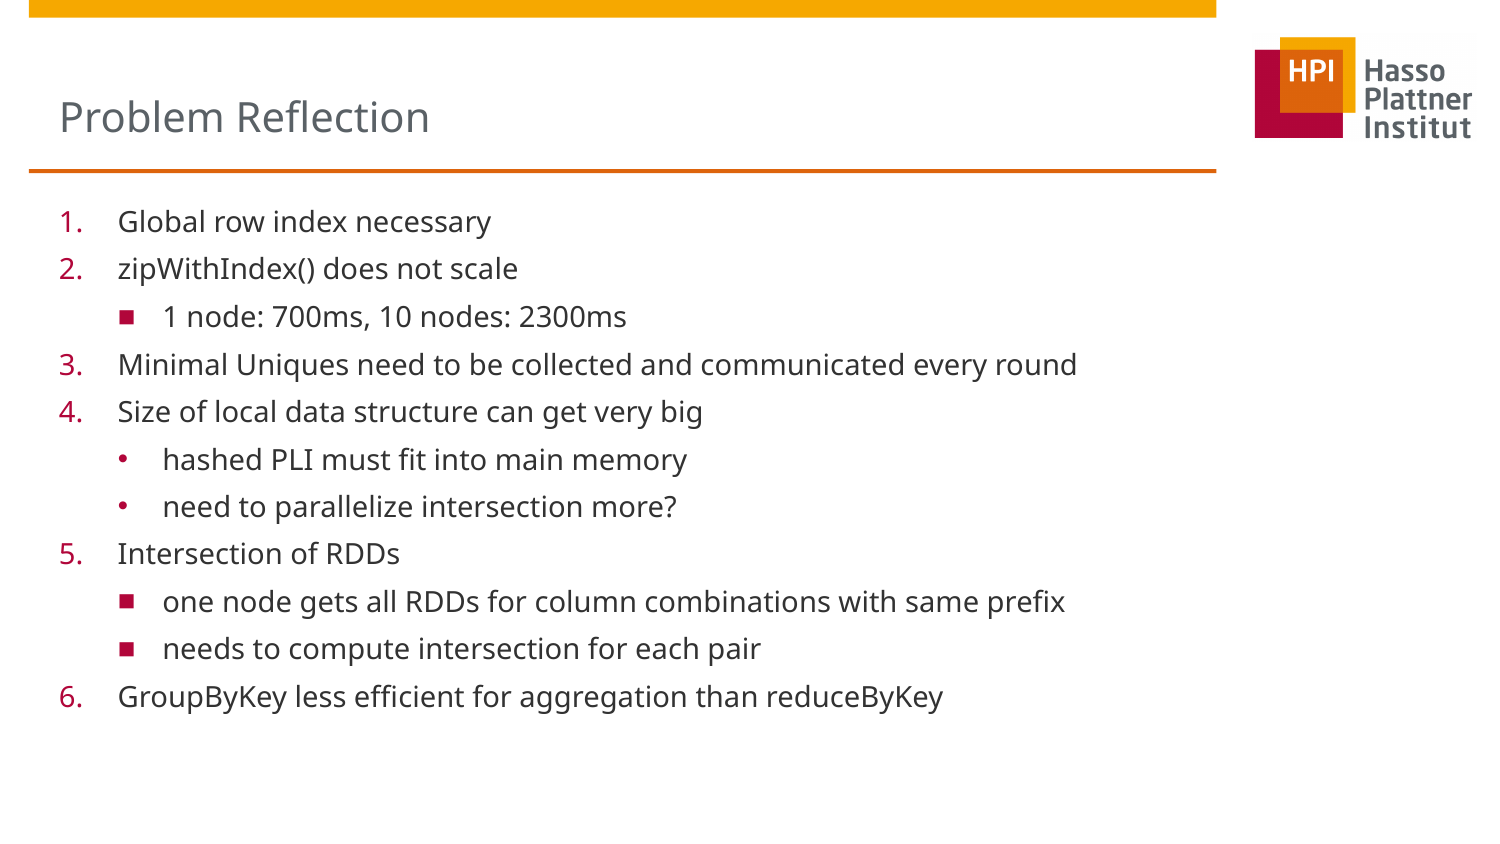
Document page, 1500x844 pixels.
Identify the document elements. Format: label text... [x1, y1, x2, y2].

list Global row index necessary zipWithIndex() does not scale 1 node: 700ms, 10 nodes: 2300ms Minimal Uniques need to be collected and communicated every round Size of local data structure can get very big hashed PLI must fit into main memory need to parallelize intersection more? Intersection of RDDs one node gets all RDDs for column combinations with same prefix needs to compute intersection for each pair GroupByKey less efficient for aggregation than reduceByKey [58, 203, 1187, 788]
picture [1252, 33, 1477, 142]
title Problem Reflection [58, 17, 1187, 170]
